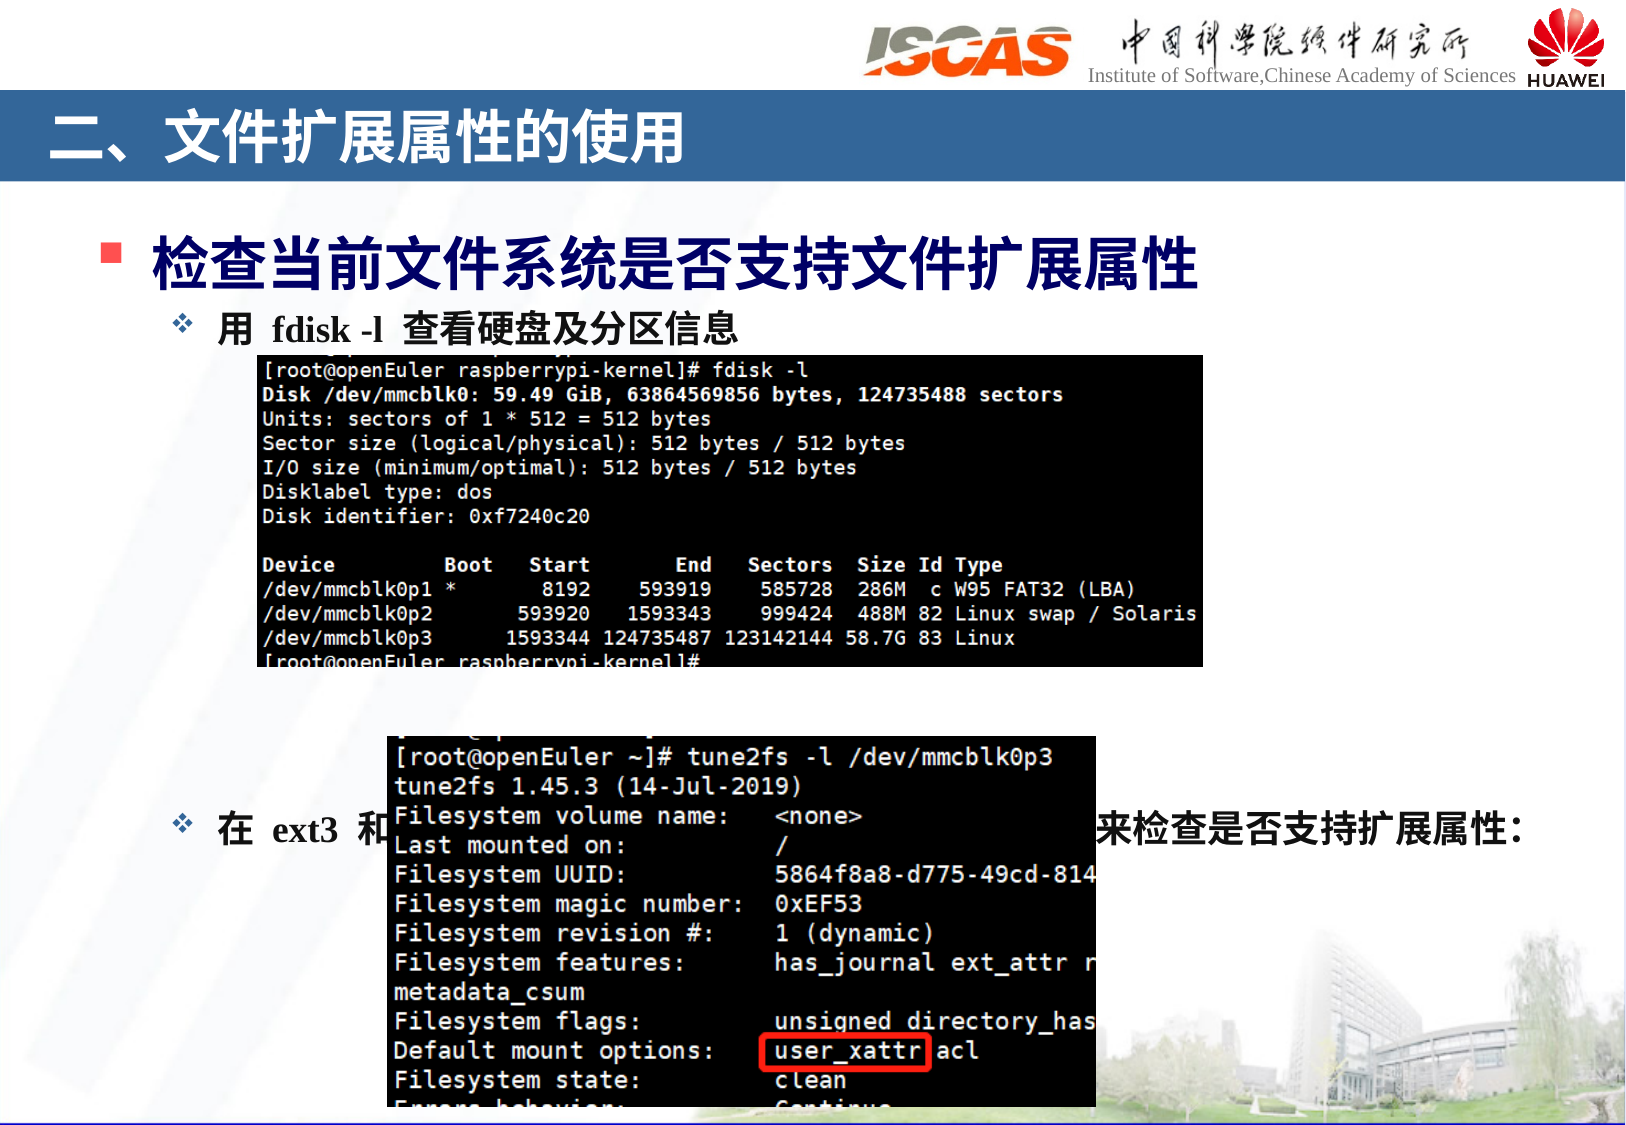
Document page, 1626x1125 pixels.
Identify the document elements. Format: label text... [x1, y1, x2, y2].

picture [859, 18, 1084, 87]
picture [0, 92, 1626, 1125]
picture [1119, 15, 1471, 71]
list 检查当前文件系统是否支持文件扩展属性 用 fdisk -l 查看硬盘及分区信息 在 ext3 和 ext4 文件系统上，可通过命令 tune2fs -l 来检查是否支持扩展属性： [79, 219, 1625, 1107]
title 二、文件扩展属性的使用 [0, 89, 1625, 182]
picture [1528, 8, 1604, 87]
